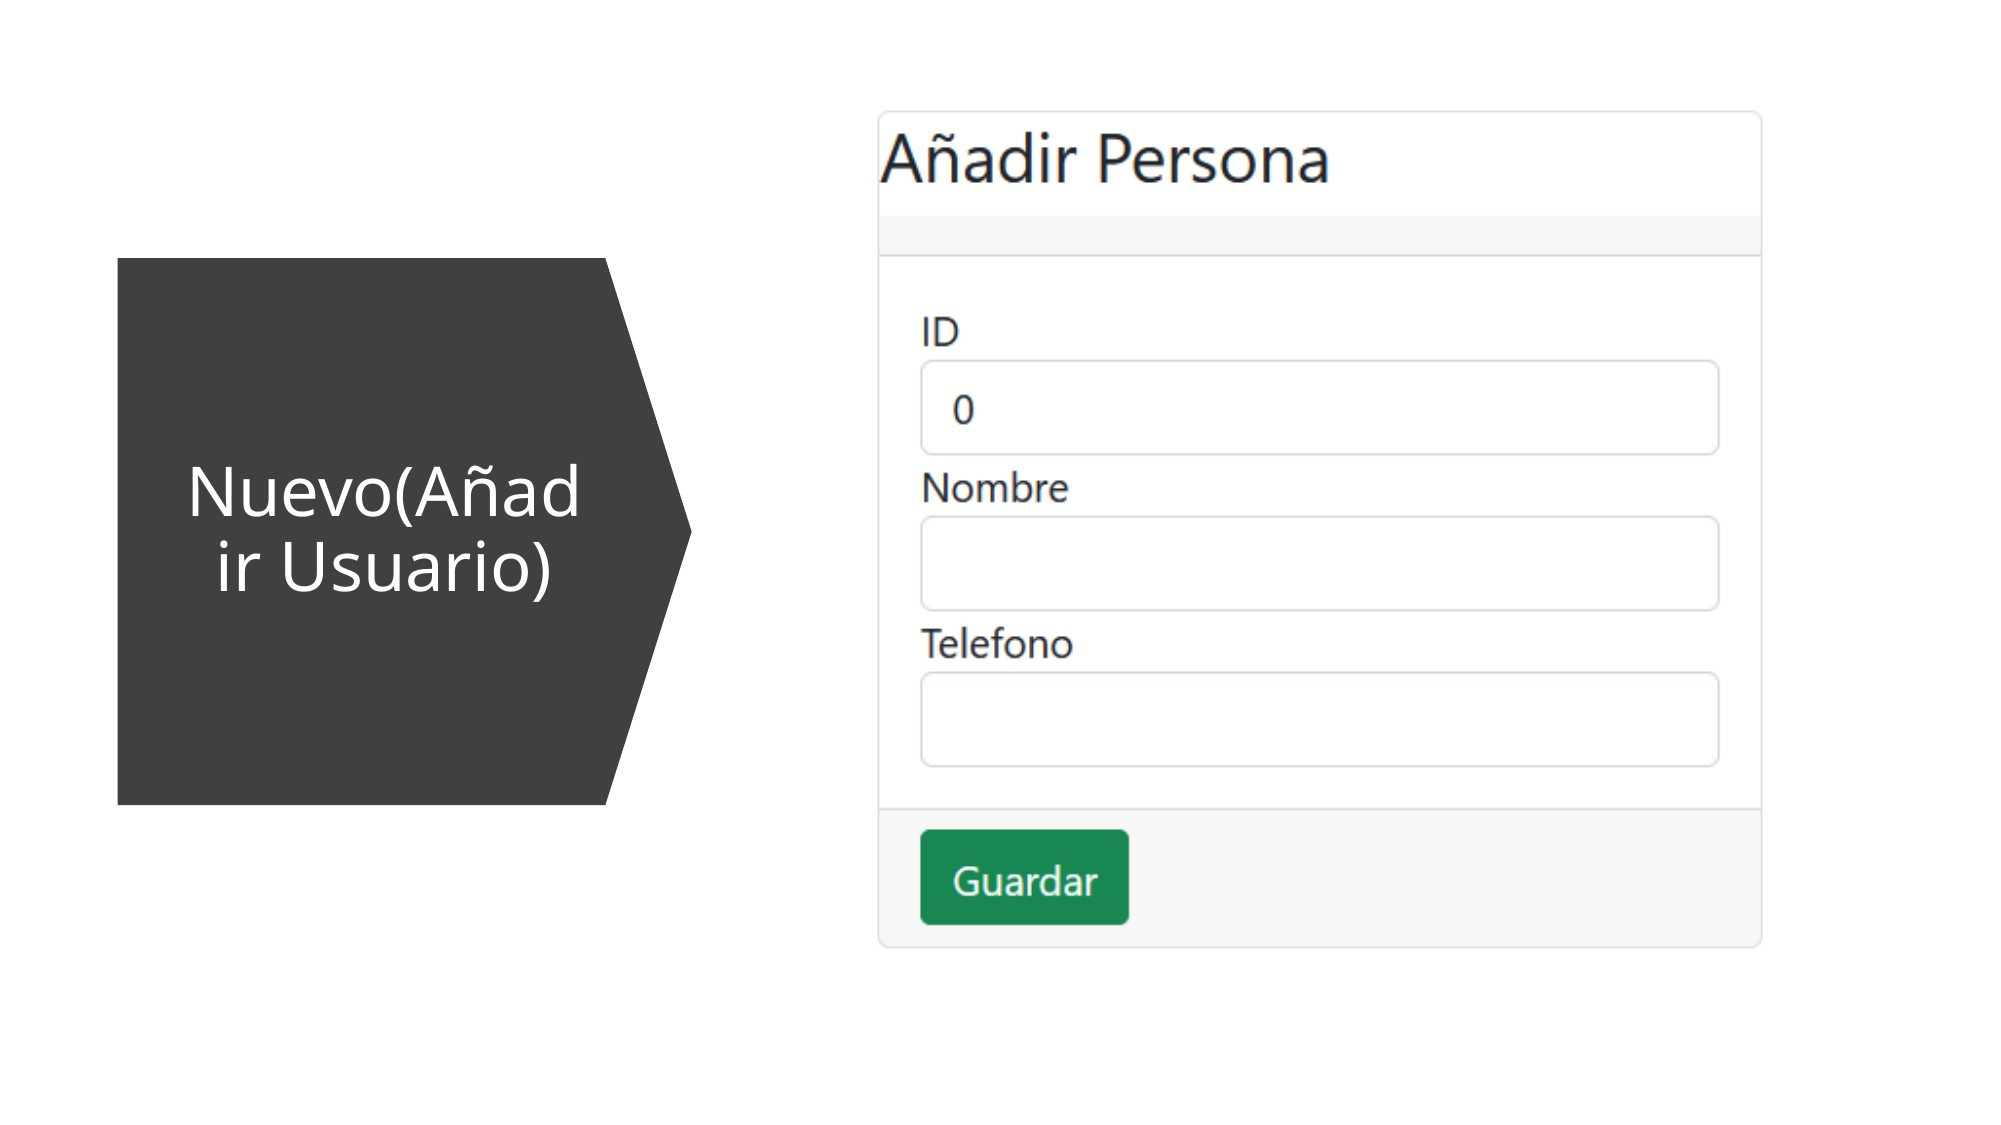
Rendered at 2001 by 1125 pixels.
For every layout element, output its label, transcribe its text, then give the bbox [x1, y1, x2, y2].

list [839, 105, 1841, 1020]
title Nuevo(Añadir Usuario) [168, 322, 601, 741]
text_box [116, 257, 693, 807]
